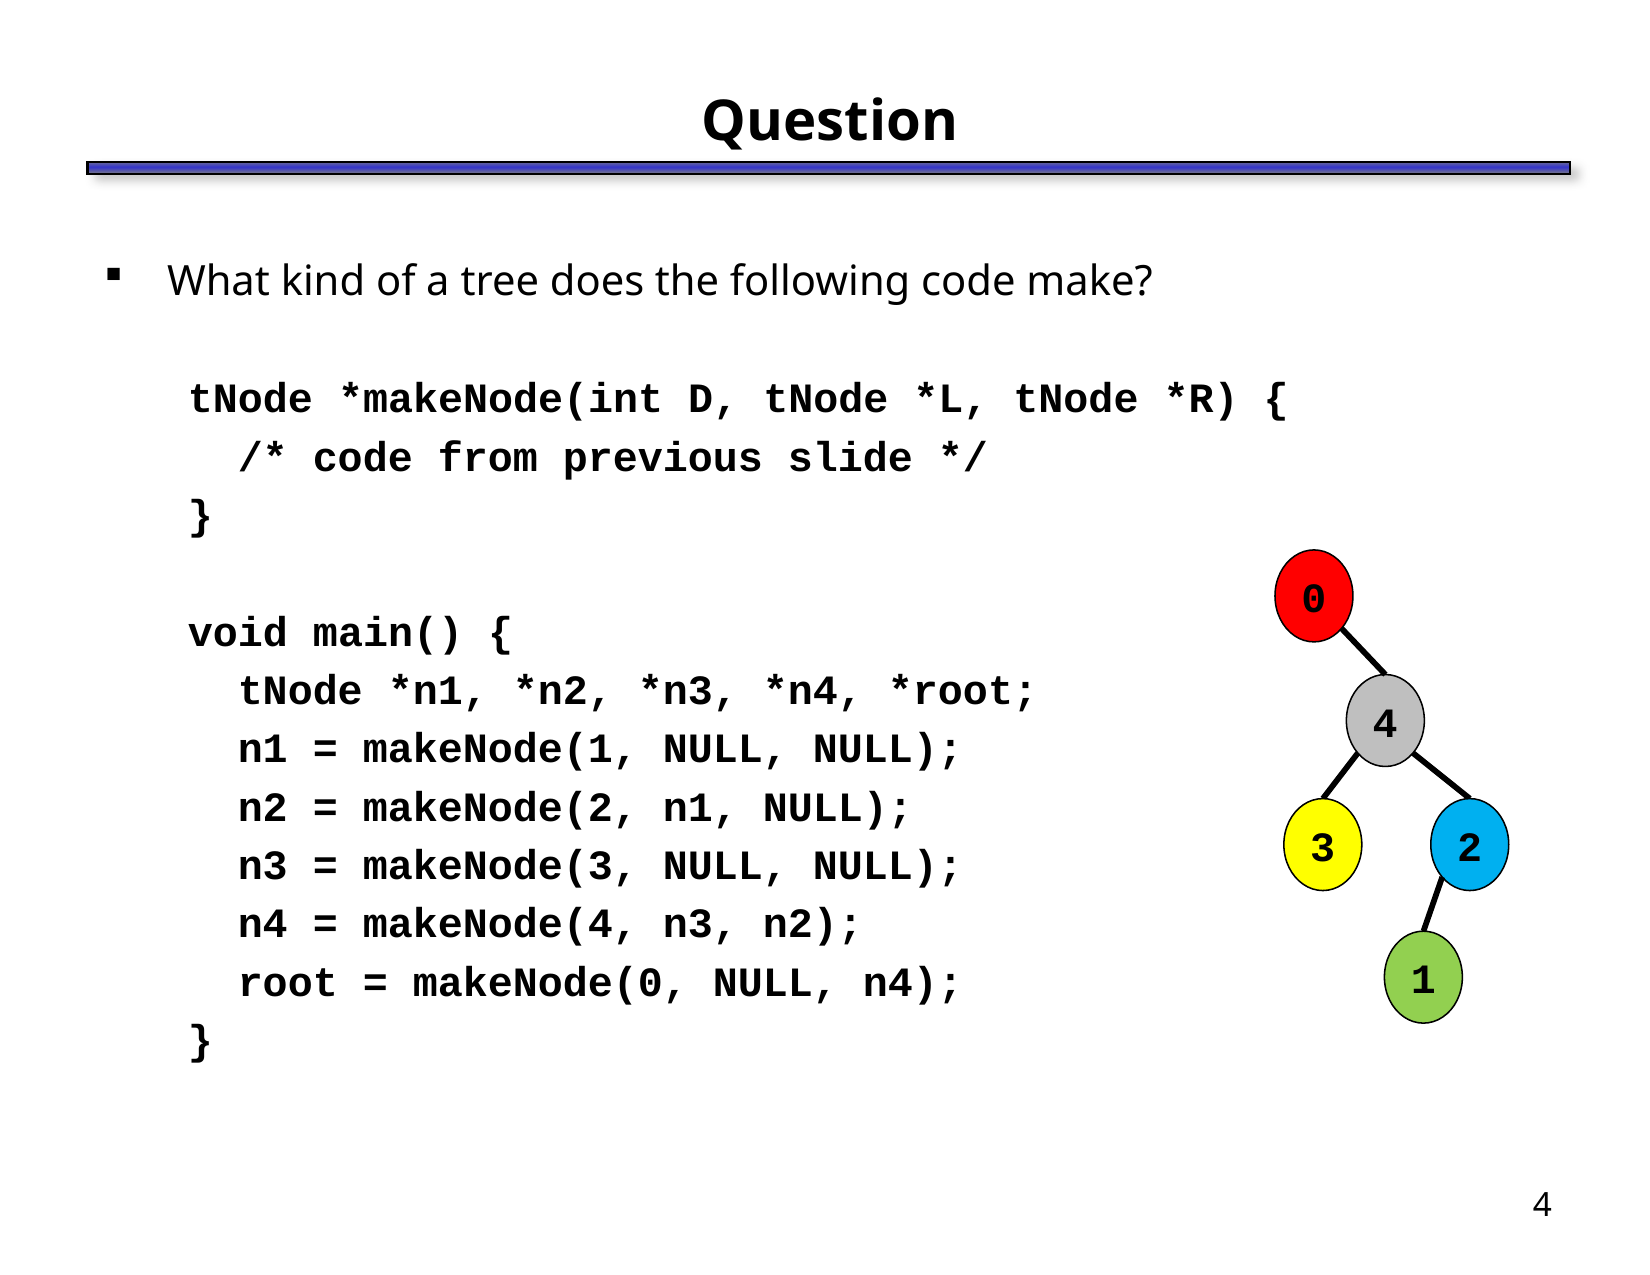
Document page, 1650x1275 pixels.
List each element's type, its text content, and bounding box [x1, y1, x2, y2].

list What kind of a tree does the following code make? tNode *makeNode(int D, tNode *L, tNode *R) { /* code from previous slide */ } void main() { tNode *n1, *n2, *n3, *n4, *root; n1 = makeNode(1, NULL, NULL); n2 = makeNode(2, n1, NULL); n3 = makeNode(3, NULL, NULL); n4 = makeNode(4, n3, n2); root = makeNode(0, NULL, n4); } [87, 187, 1568, 1163]
text_box 3 [1283, 799, 1362, 891]
title Question [87, 75, 1573, 161]
text_box 1 [1384, 931, 1463, 1024]
slide_number 4 [1224, 1174, 1569, 1261]
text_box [1274, 549, 1386, 675]
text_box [1423, 798, 1510, 932]
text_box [1322, 674, 1470, 799]
